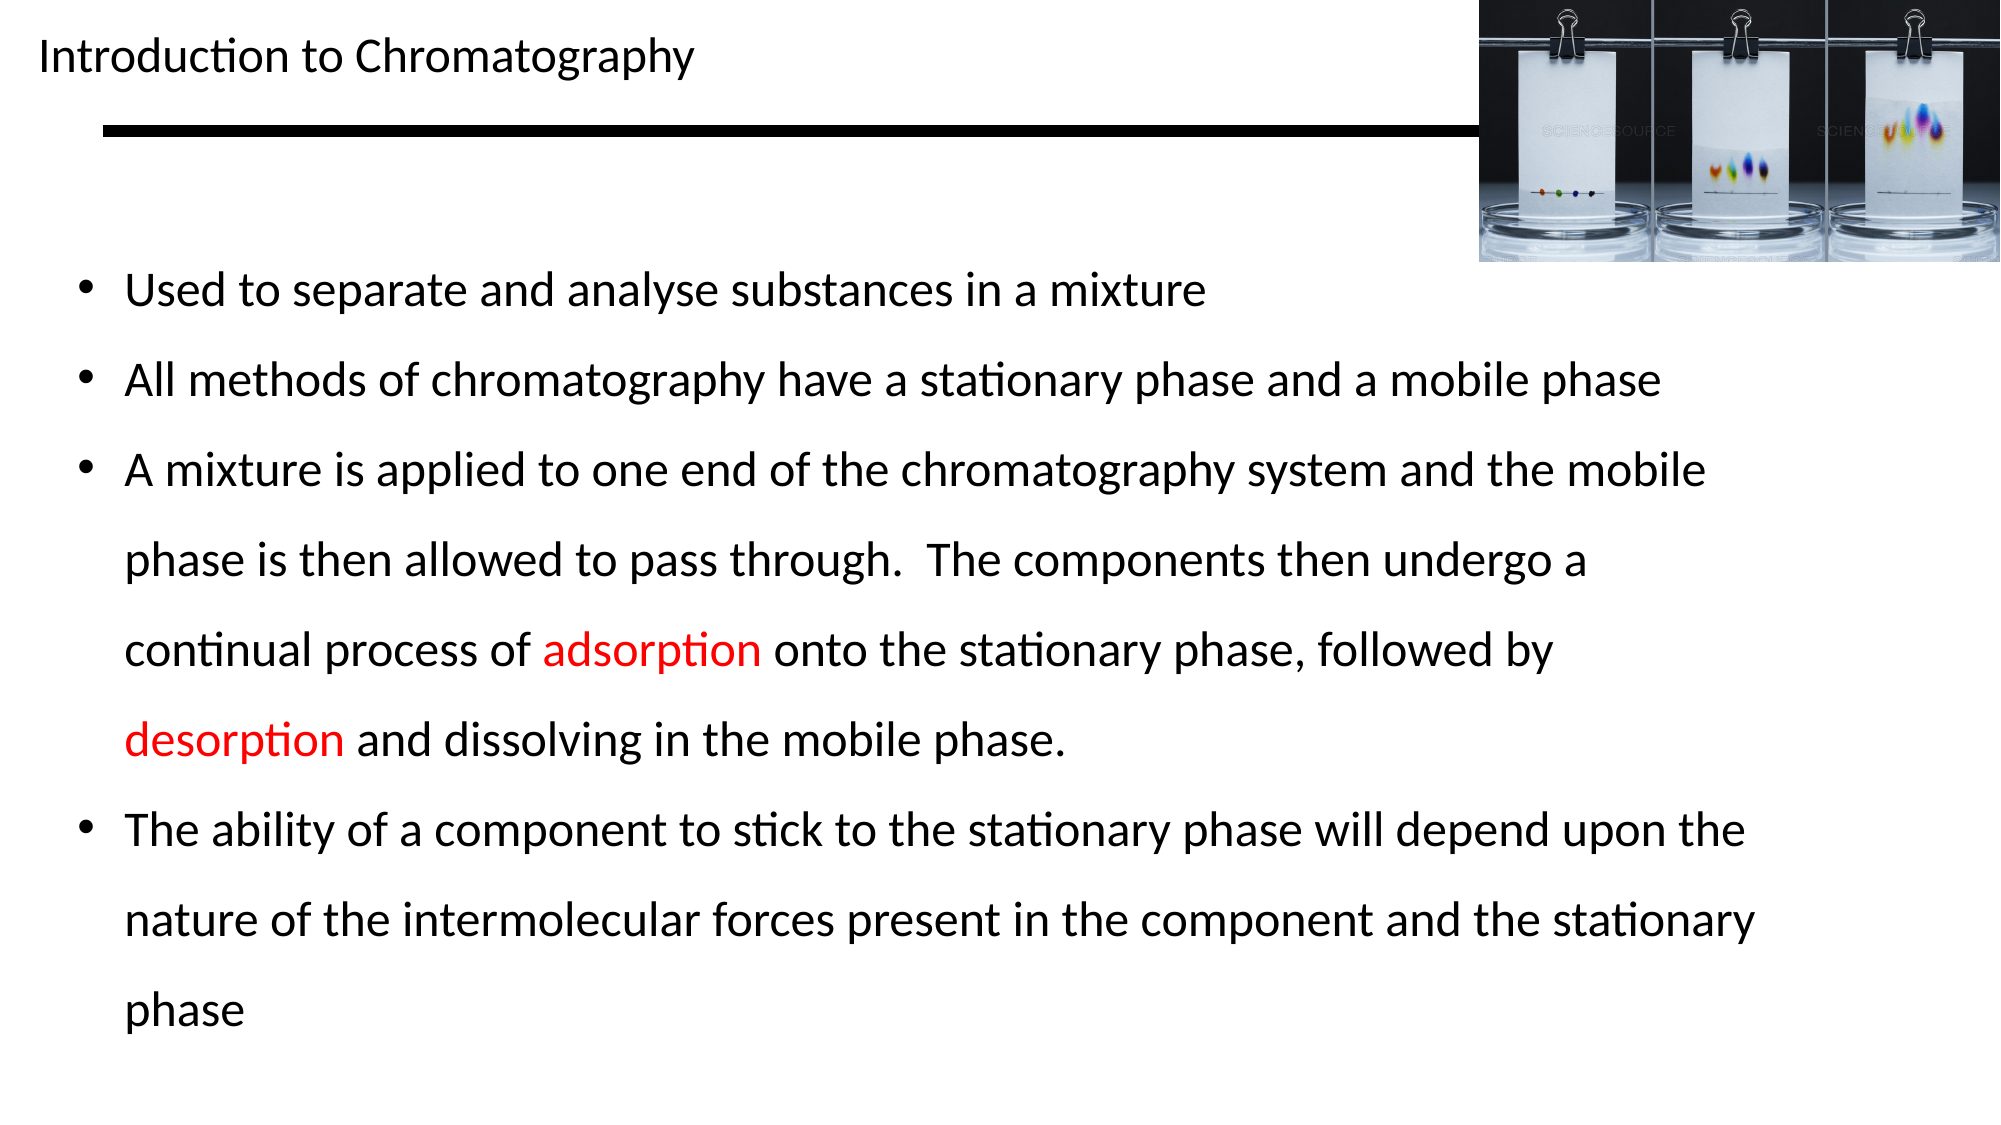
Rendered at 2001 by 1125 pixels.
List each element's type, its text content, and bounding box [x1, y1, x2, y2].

text_box Introduction to Chromatography [23, 15, 1277, 91]
text_box Used to separate and analyse substances in a mixture All methods of chromatography have a stationary phase and a mobile phase A mixture is applied to one end of the chromatography system and the mobile phase is then allowed to pass through. The components then undergo a continual process of adsorption onto the stationary phase, followed by desorption and dissolving in the mobile phase. The ability of a component to stick to the stationary phase will depend upon the nature of the intermolecular forces present in the component and the stationary phase [62, 219, 1779, 1044]
picture [1479, 0, 2000, 262]
